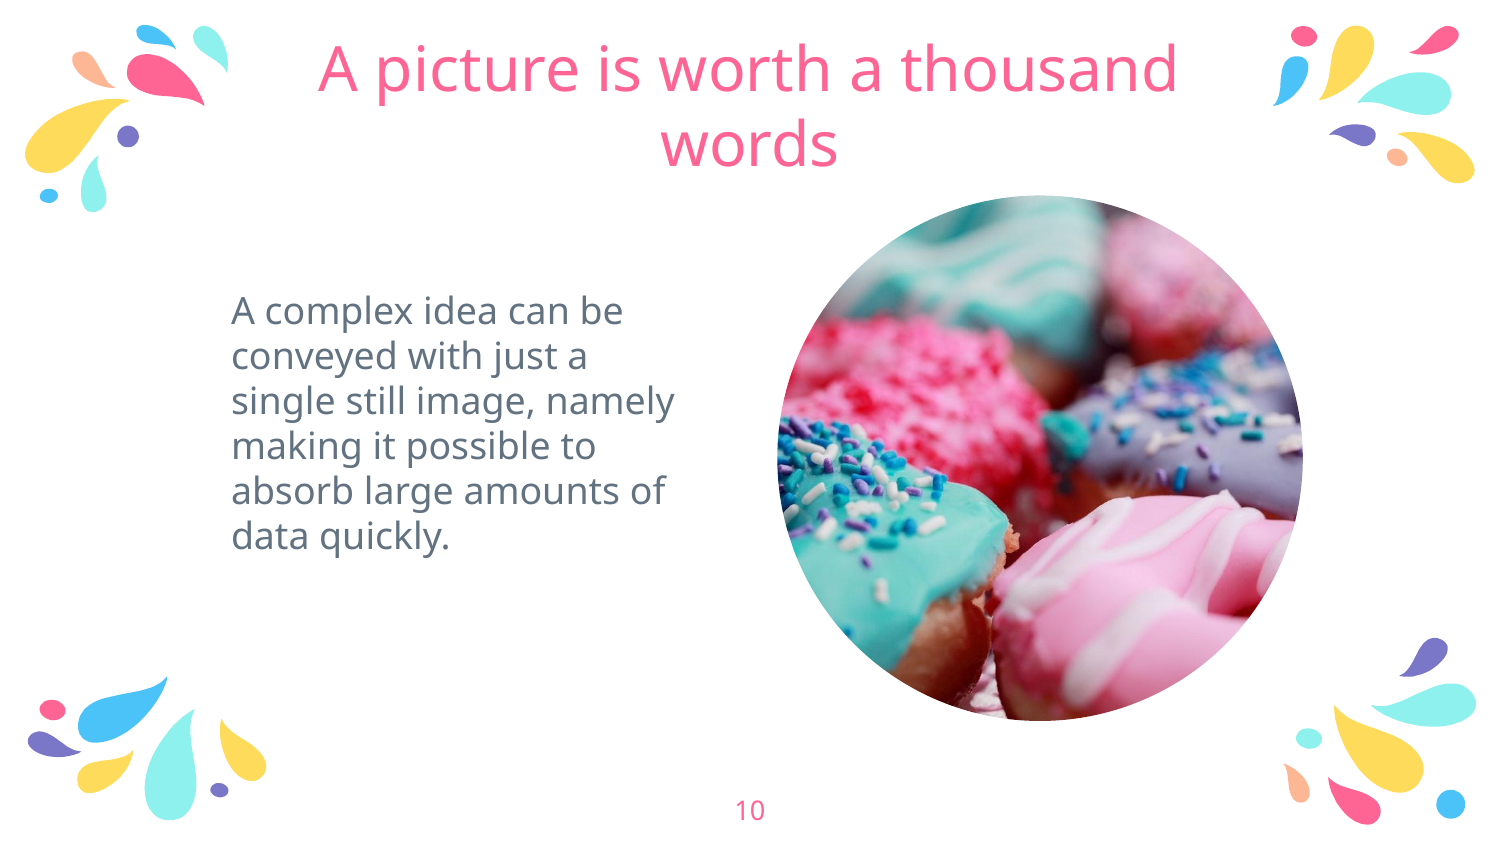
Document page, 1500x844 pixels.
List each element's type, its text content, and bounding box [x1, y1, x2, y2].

title A picture is worth a thousand words [247, 33, 1253, 175]
slide_number ‹#› [705, 779, 795, 844]
list A complex idea can be conveyed with just a single still image, namely making it possible to absorb large amounts of data quickly. [231, 255, 680, 588]
picture [777, 195, 1304, 722]
